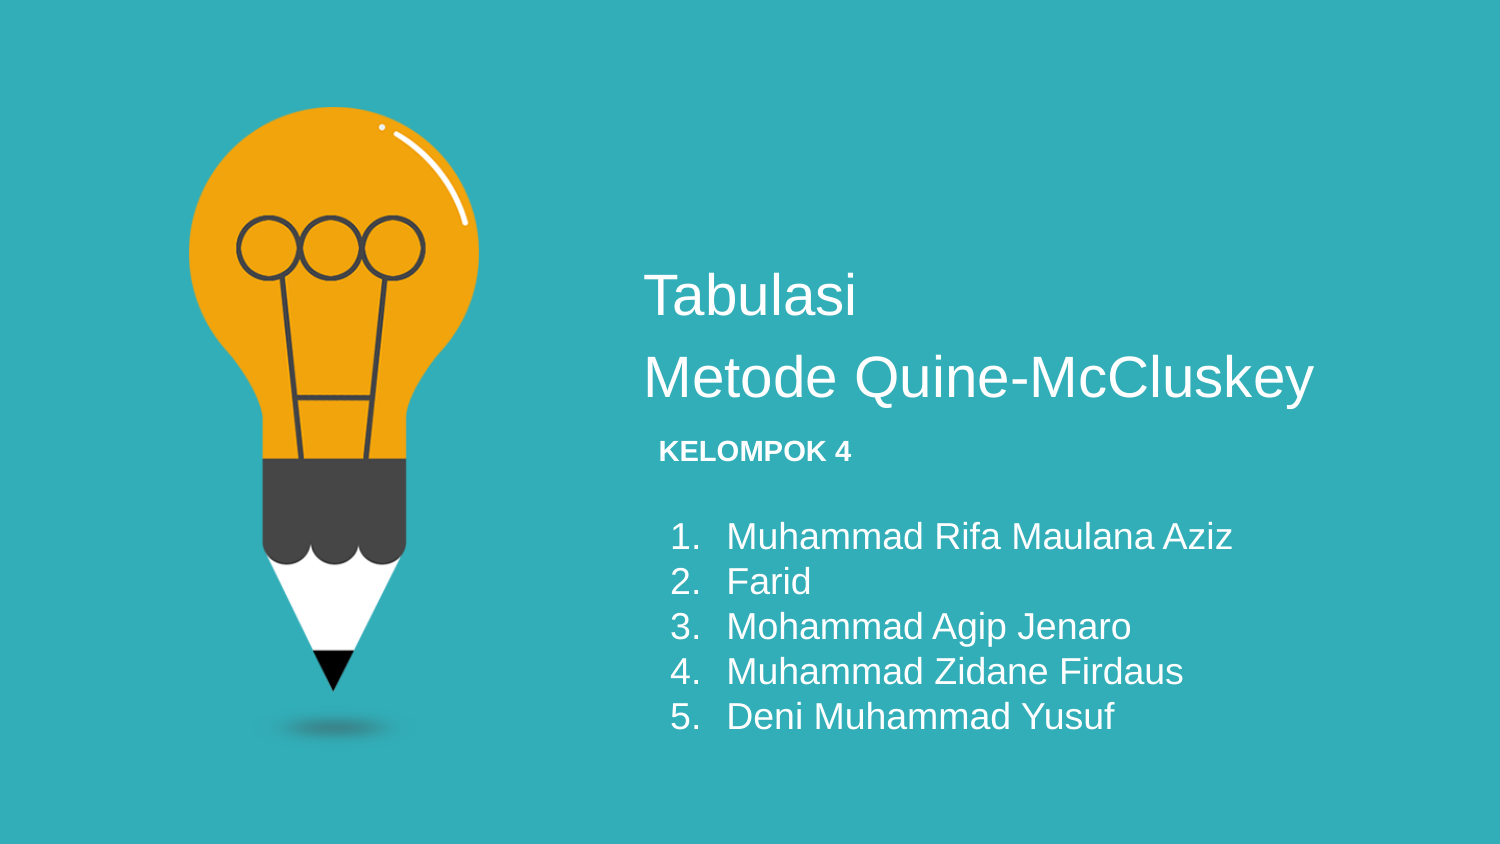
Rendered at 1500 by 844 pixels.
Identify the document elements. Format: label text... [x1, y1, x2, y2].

list Tabulasi Metode Quine-McCluskey [628, 244, 1498, 422]
picture [189, 107, 479, 751]
text_box Muhammad Rifa Maulana Aziz Farid Mohammad Agip Jenaro Muhammad Zidane Firdaus Deni Muhammad Yusuf [655, 504, 1341, 790]
list KELOMPOK 4 [643, 410, 1500, 491]
